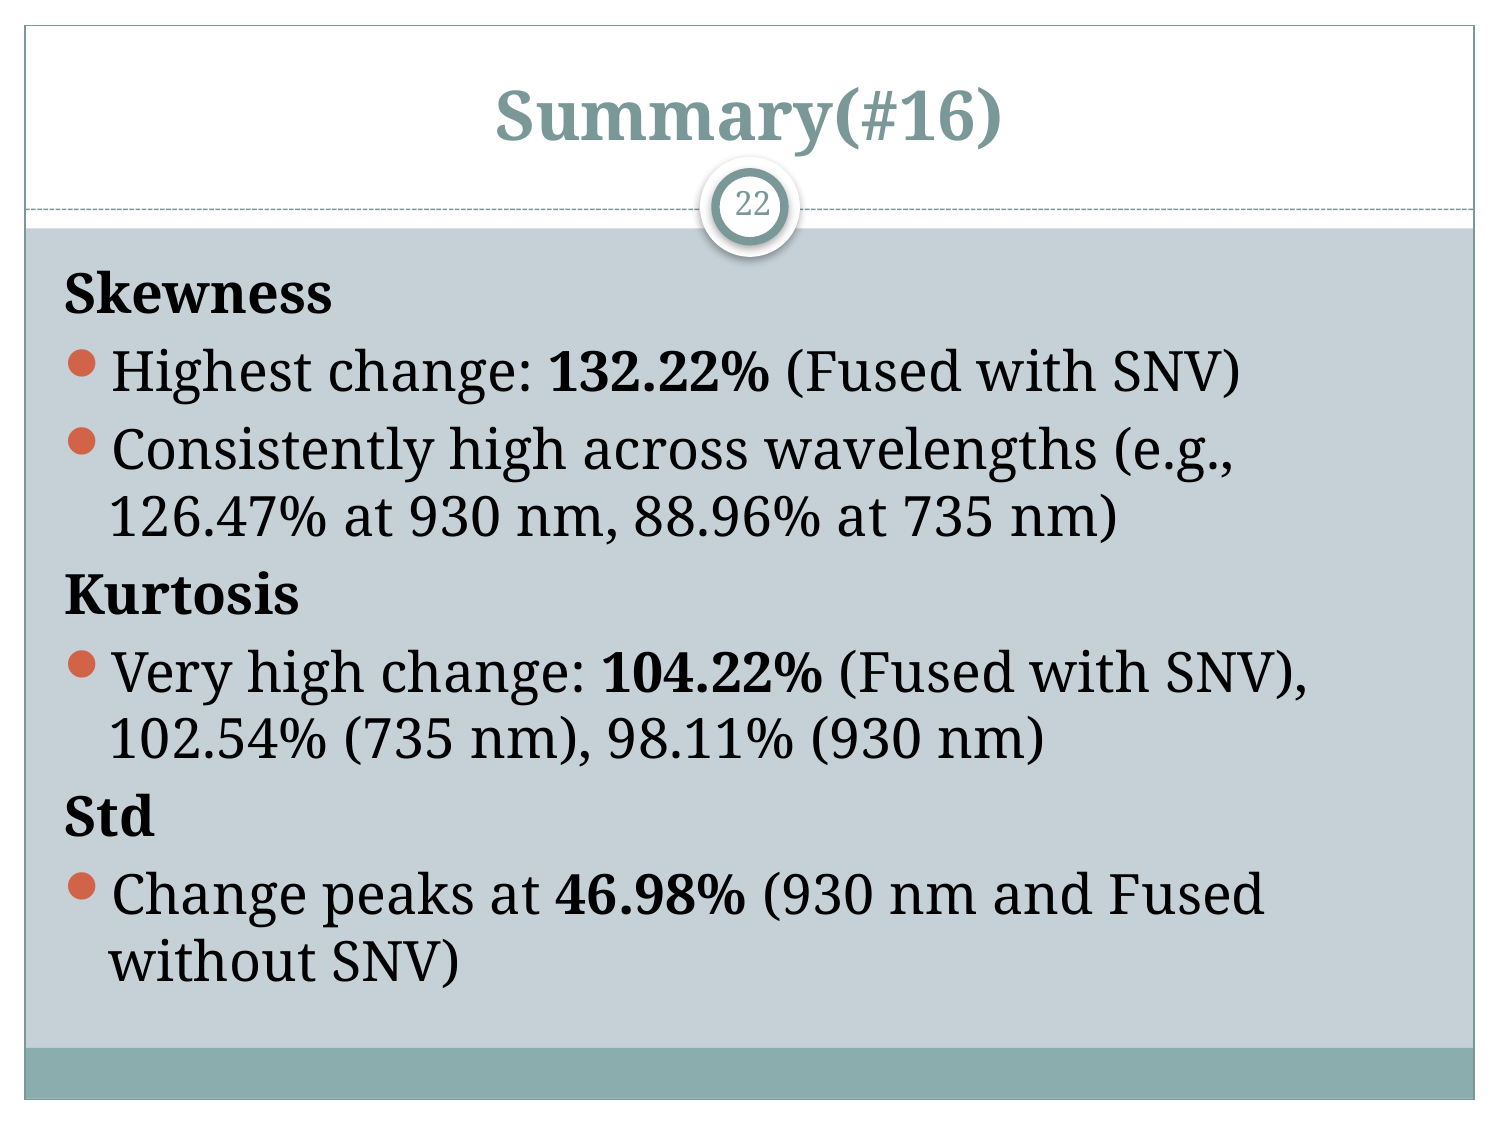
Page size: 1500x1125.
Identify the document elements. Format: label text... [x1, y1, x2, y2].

list Skewness Highest change: 132.22% (Fused with SNV) Consistently high across wavelengths (e.g., 126.47% at 930 nm, 88.96% at 735 nm) Kurtosis Very high change: 104.22% (Fused with SNV), 102.54% (735 nm), 98.11% (930 nm) Std Change peaks at 46.98% (930 nm and Fused without SNV) [49, 250, 1445, 1001]
title Summary(#16) [49, 37, 1450, 162]
slide_number 22 [715, 168, 791, 241]
